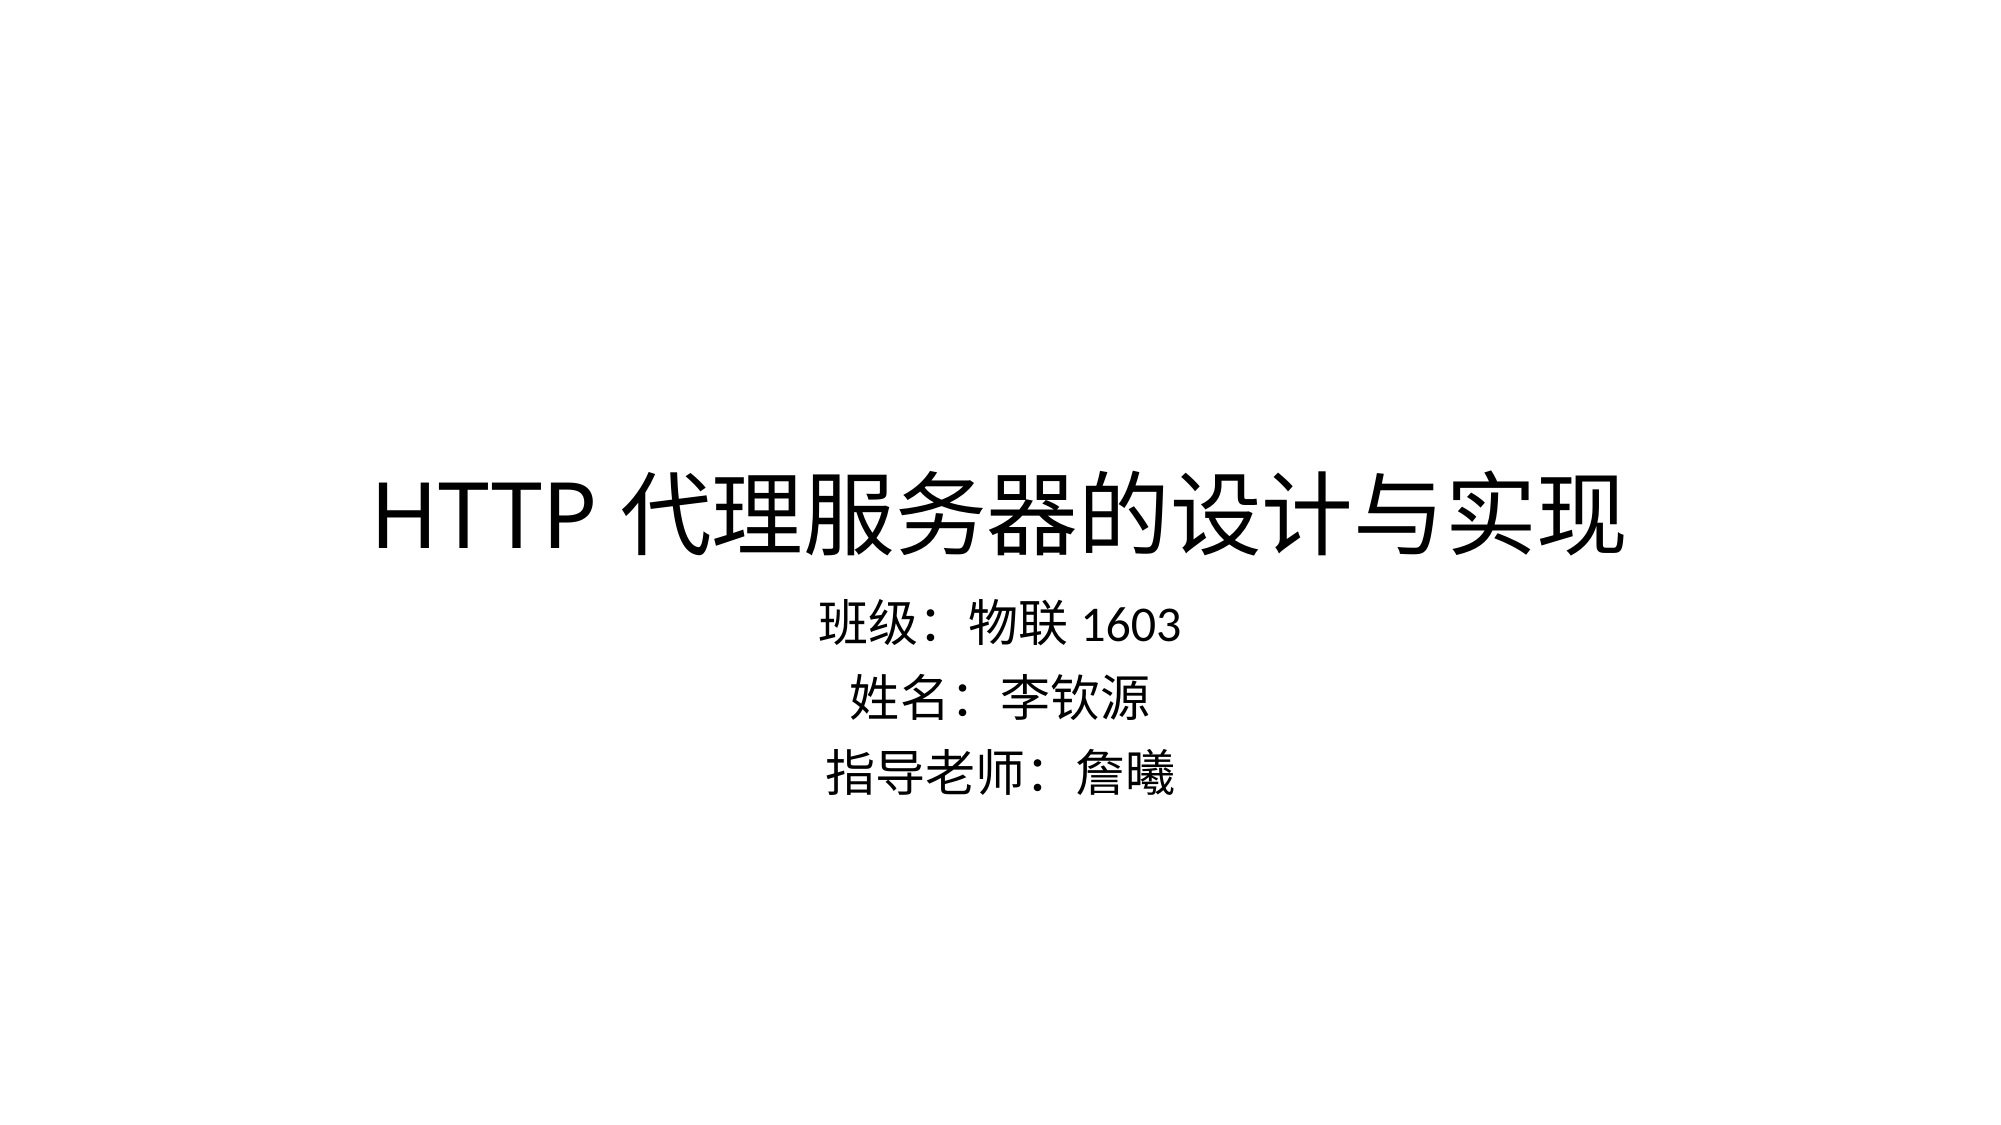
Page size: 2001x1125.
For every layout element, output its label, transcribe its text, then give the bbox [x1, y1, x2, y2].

subtitle 班级：物联1603 姓名：李钦源 指导老师：詹曦 [249, 590, 1750, 863]
title HTTP代理服务器的设计与实现 [249, 184, 1750, 576]
